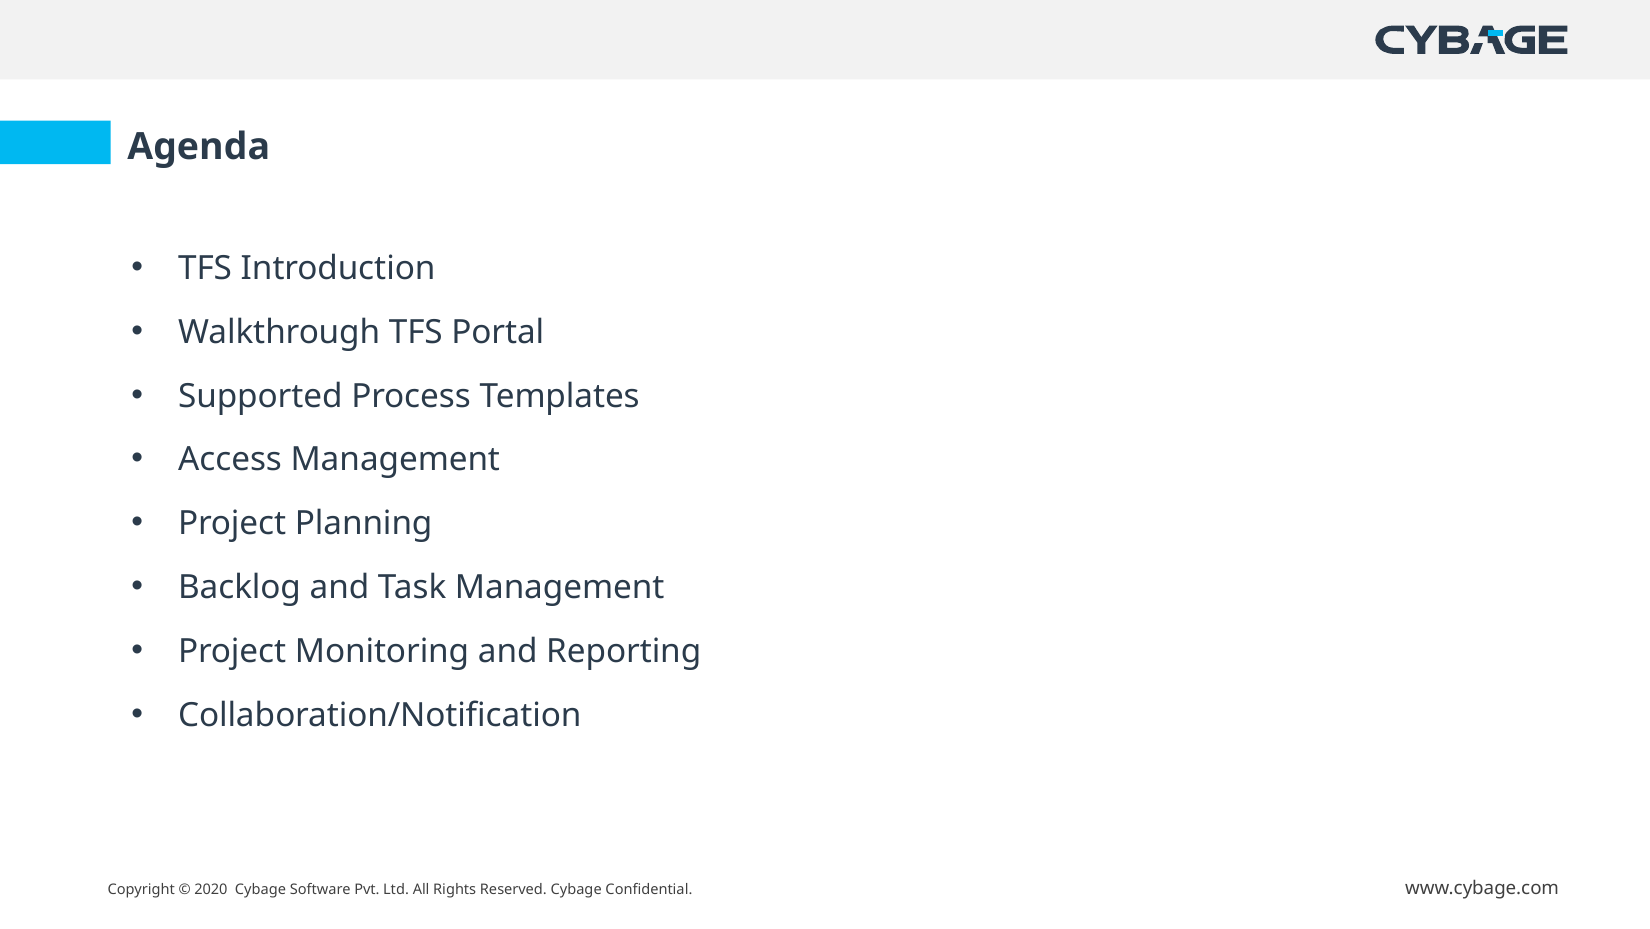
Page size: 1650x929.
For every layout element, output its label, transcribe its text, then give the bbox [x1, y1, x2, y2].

text_box Agenda [110, 114, 775, 190]
text_box TFS Introduction Walkthrough TFS Portal Supported Process Templates Access Management Project Planning Backlog and Task Management Project Monitoring and Reporting Collaboration/Notification [114, 214, 1515, 802]
text_box [0, 118, 110, 166]
